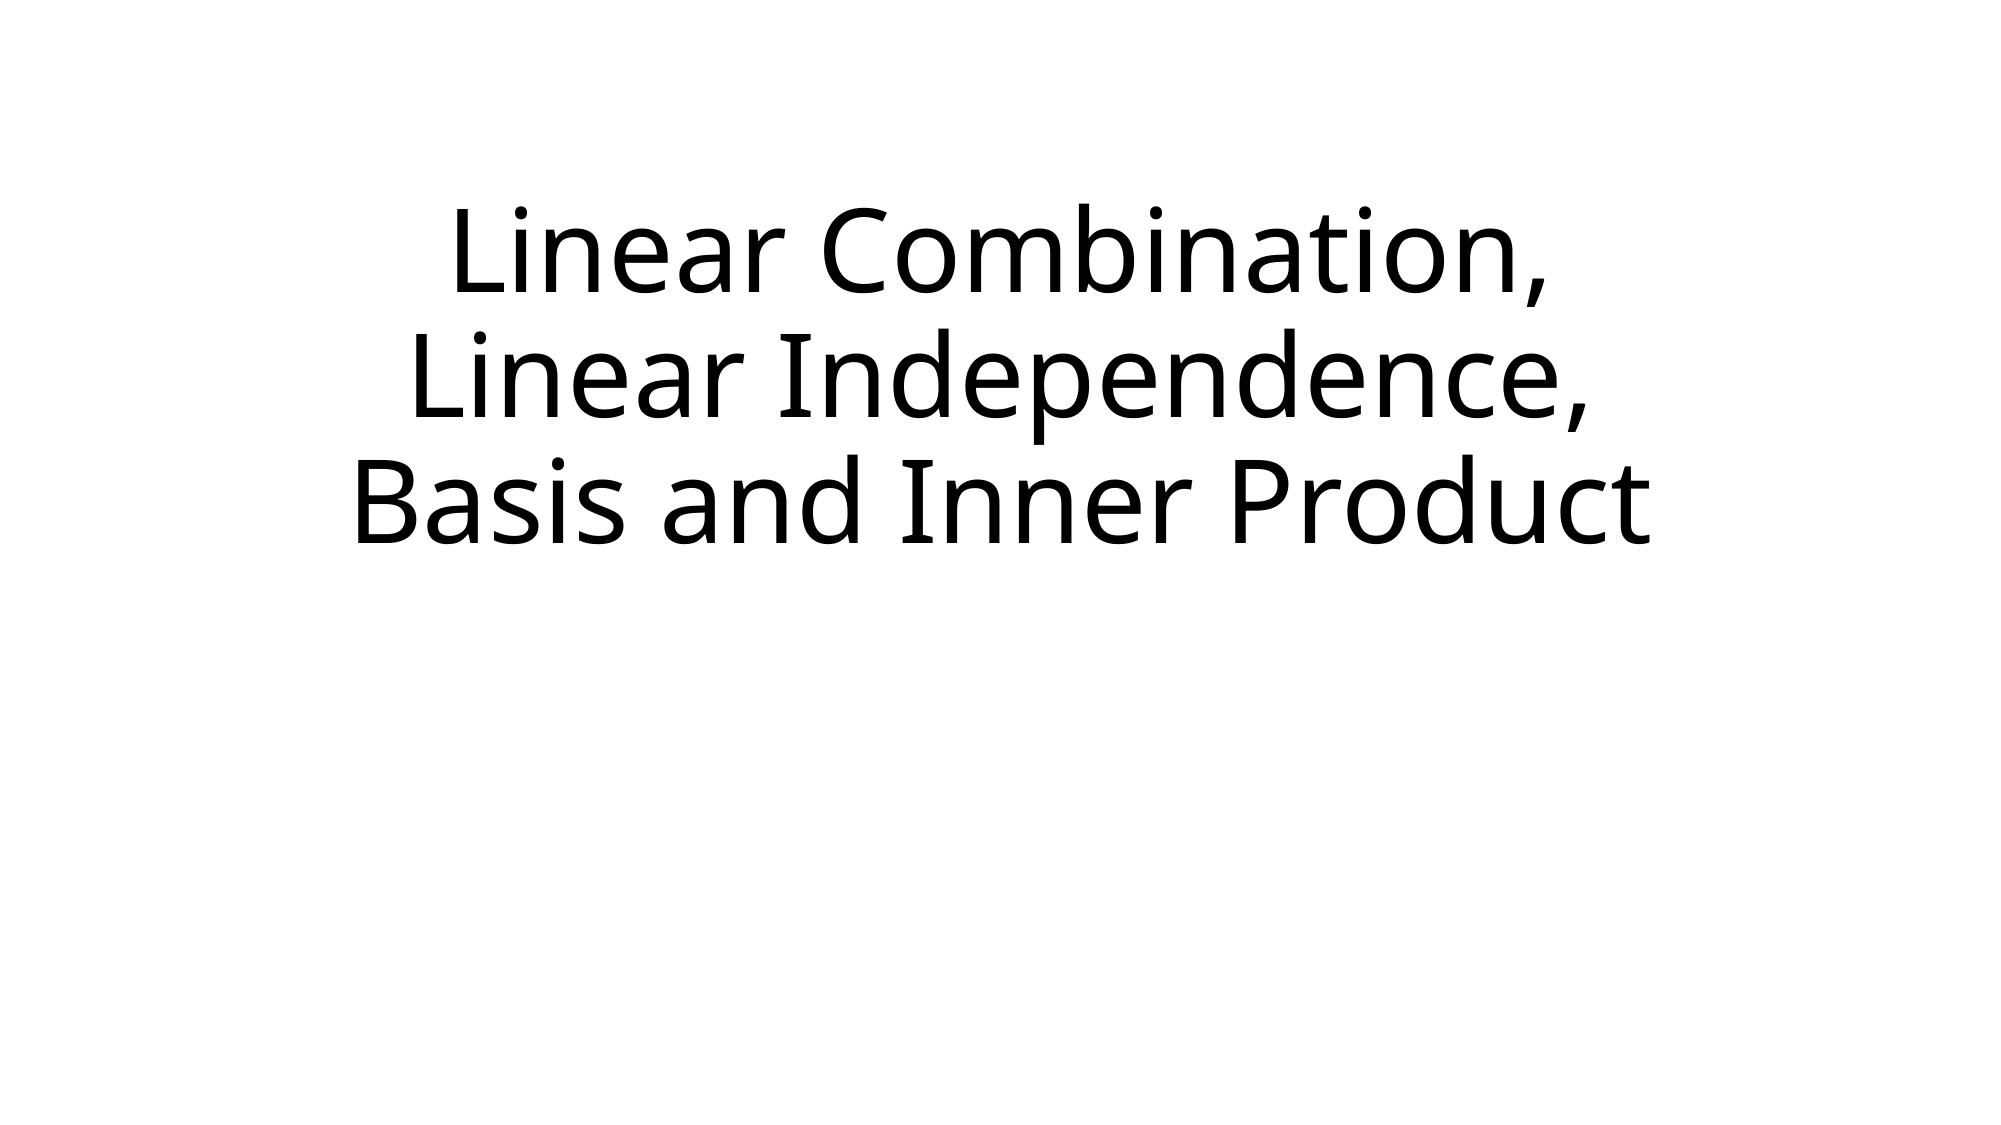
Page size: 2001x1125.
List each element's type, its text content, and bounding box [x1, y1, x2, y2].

title Linear Combination, Linear Independence, Basis and Inner Product [249, 184, 1750, 576]
